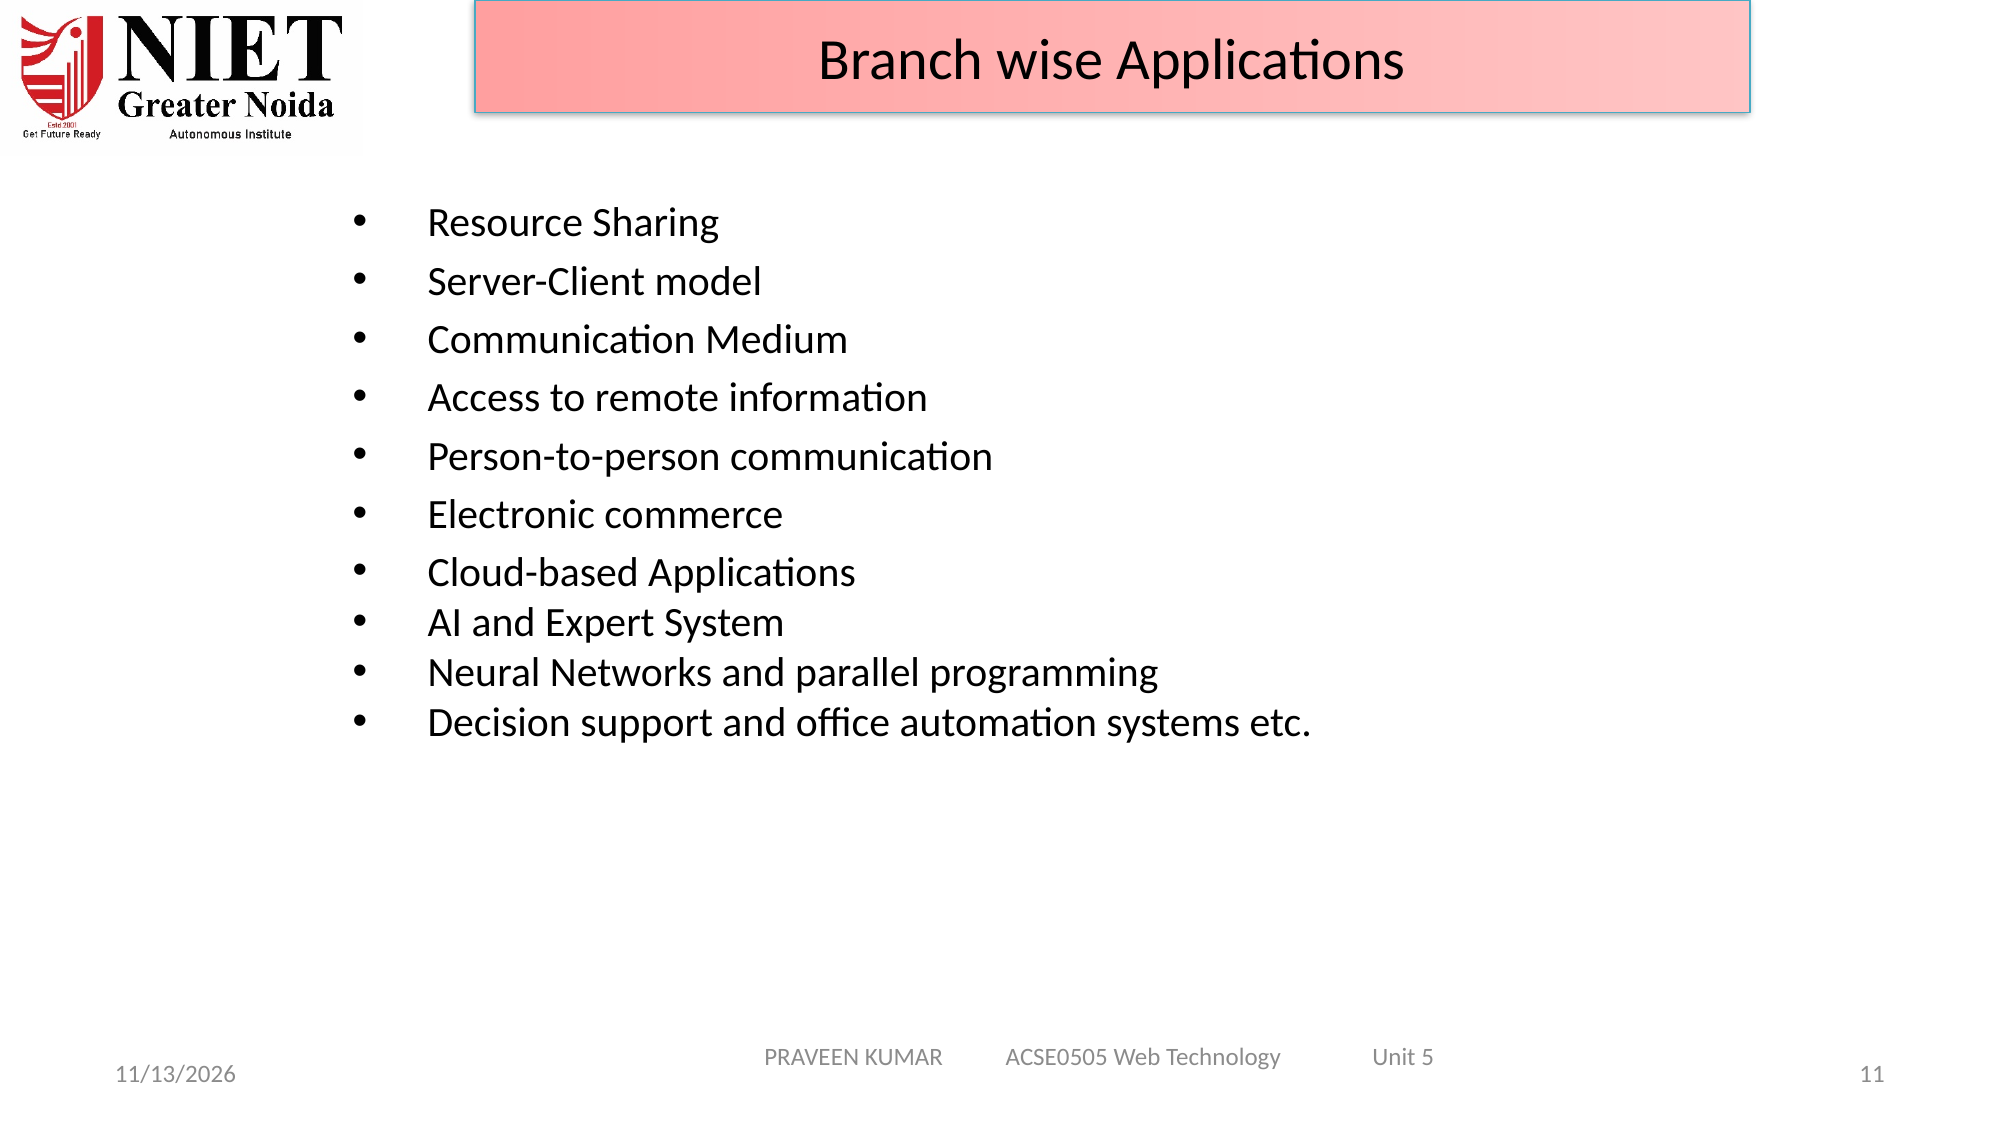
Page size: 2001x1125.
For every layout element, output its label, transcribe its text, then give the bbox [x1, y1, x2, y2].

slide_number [99, 1042, 567, 1103]
slide_number 11 [1433, 1042, 1900, 1103]
list Resource Sharing Server-Client model Communication Medium Access to remote information Person-to-person communication Electronic commerce Cloud-based Applications AI and Expert System Neural Networks and parallel programming Decision support and office automation systems etc. [337, 187, 1688, 930]
footer PRAVEEN KUMAR ACSE0505 Web Technology Unit 5 [712, 1025, 1488, 1085]
picture [0, 0, 363, 156]
text_box Branch wise Applications [474, 0, 1751, 113]
